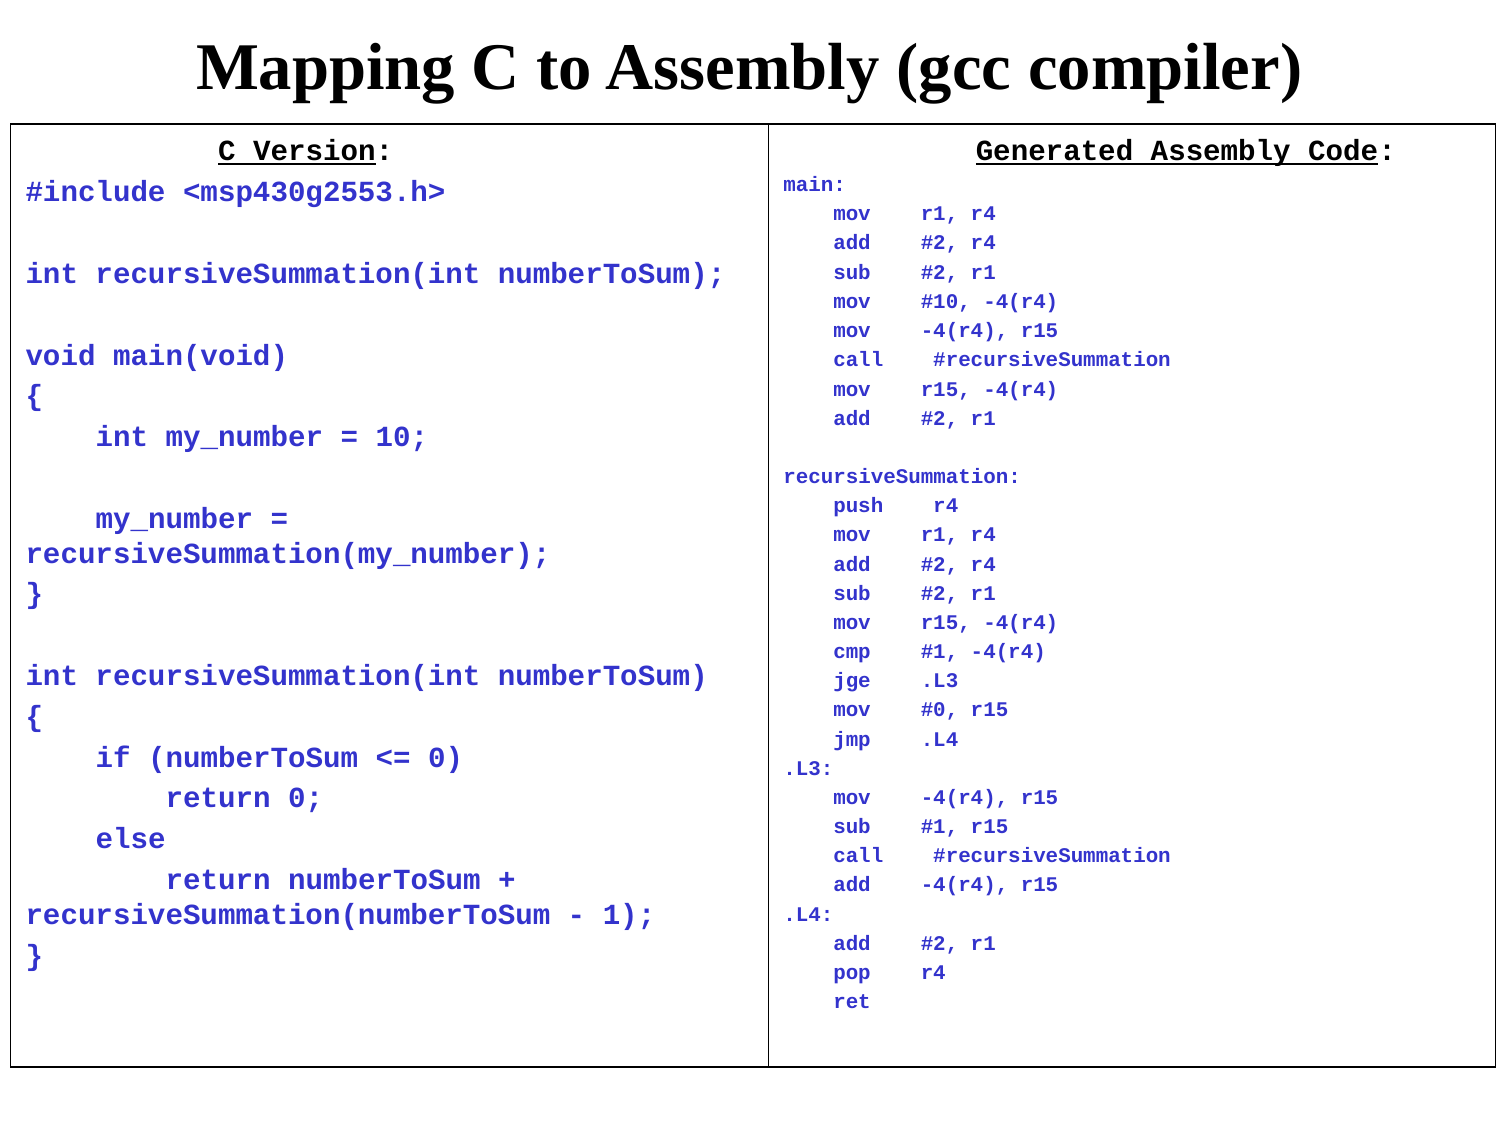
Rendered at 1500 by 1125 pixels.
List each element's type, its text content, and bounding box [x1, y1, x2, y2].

list C Version: #include <msp430g2553.h> int recursiveSummation(int numberToSum); void main(void) { int my_number = 10; my_number = recursiveSummation(my_number); } int recursiveSummation(int numberToSum) { if (numberToSum <= 0) return 0; else return numberToSum + recursiveSummation(numberToSum - 1); } [10, 123, 769, 1068]
title Mapping C to Assembly (gcc compiler) [112, 24, 1388, 101]
text_box Generated Assembly Code: main: mov r1, r4 add #2, r4 sub #2, r1 mov #10, -4(r4) mov -4(r4), r15 call #recursiveSummation mov r15, -4(r4) add #2, r1 recursiveSummation: push r4 mov r1, r4 add #2, r4 sub #2, r1 mov r15, -4(r4) cmp #1, -4(r4) jge .L3 mov #0, r15 jmp .L4 .L3: mov -4(r4), r15 sub #1, r15 call #recursiveSummation add -4(r4), r15 .L4: add #2, r1 pop r4 ret [768, 124, 1496, 1068]
